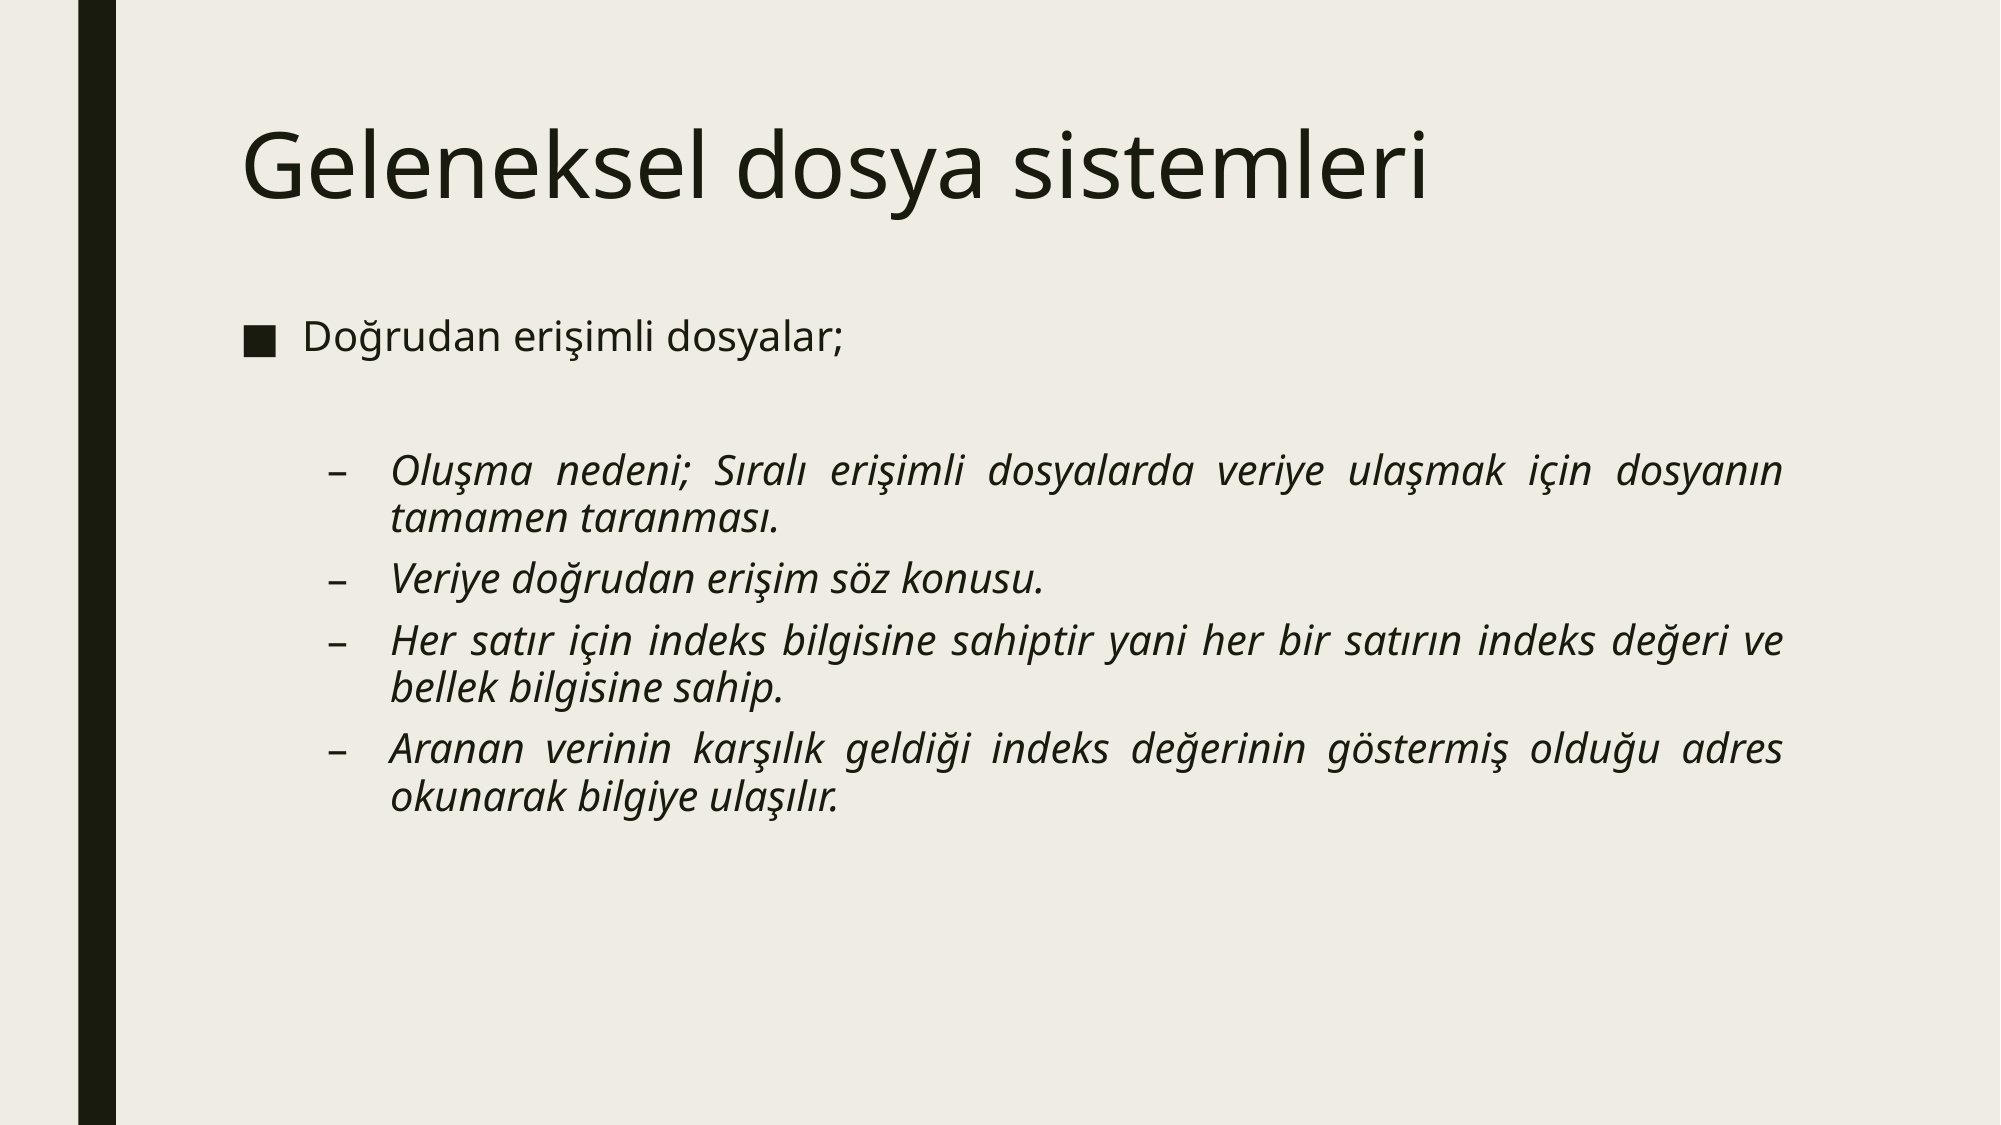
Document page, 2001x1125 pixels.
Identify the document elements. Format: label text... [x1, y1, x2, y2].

list Doğrudan erişimli dosyalar; Oluşma nedeni; Sıralı erişimli dosyalarda veriye ulaşmak için dosyanın tamamen taranması. Veriye doğrudan erişim söz konusu. Her satır için indeks bilgisine sahiptir yani her bir satırın indeks değeri ve bellek bilgisine sahip. Aranan verinin karşılık geldiği indeks değerinin göstermiş olduğu adres okunarak bilgiye ulaşılır. [225, 306, 1800, 963]
title Geleneksel dosya sistemleri [225, 112, 1800, 306]
